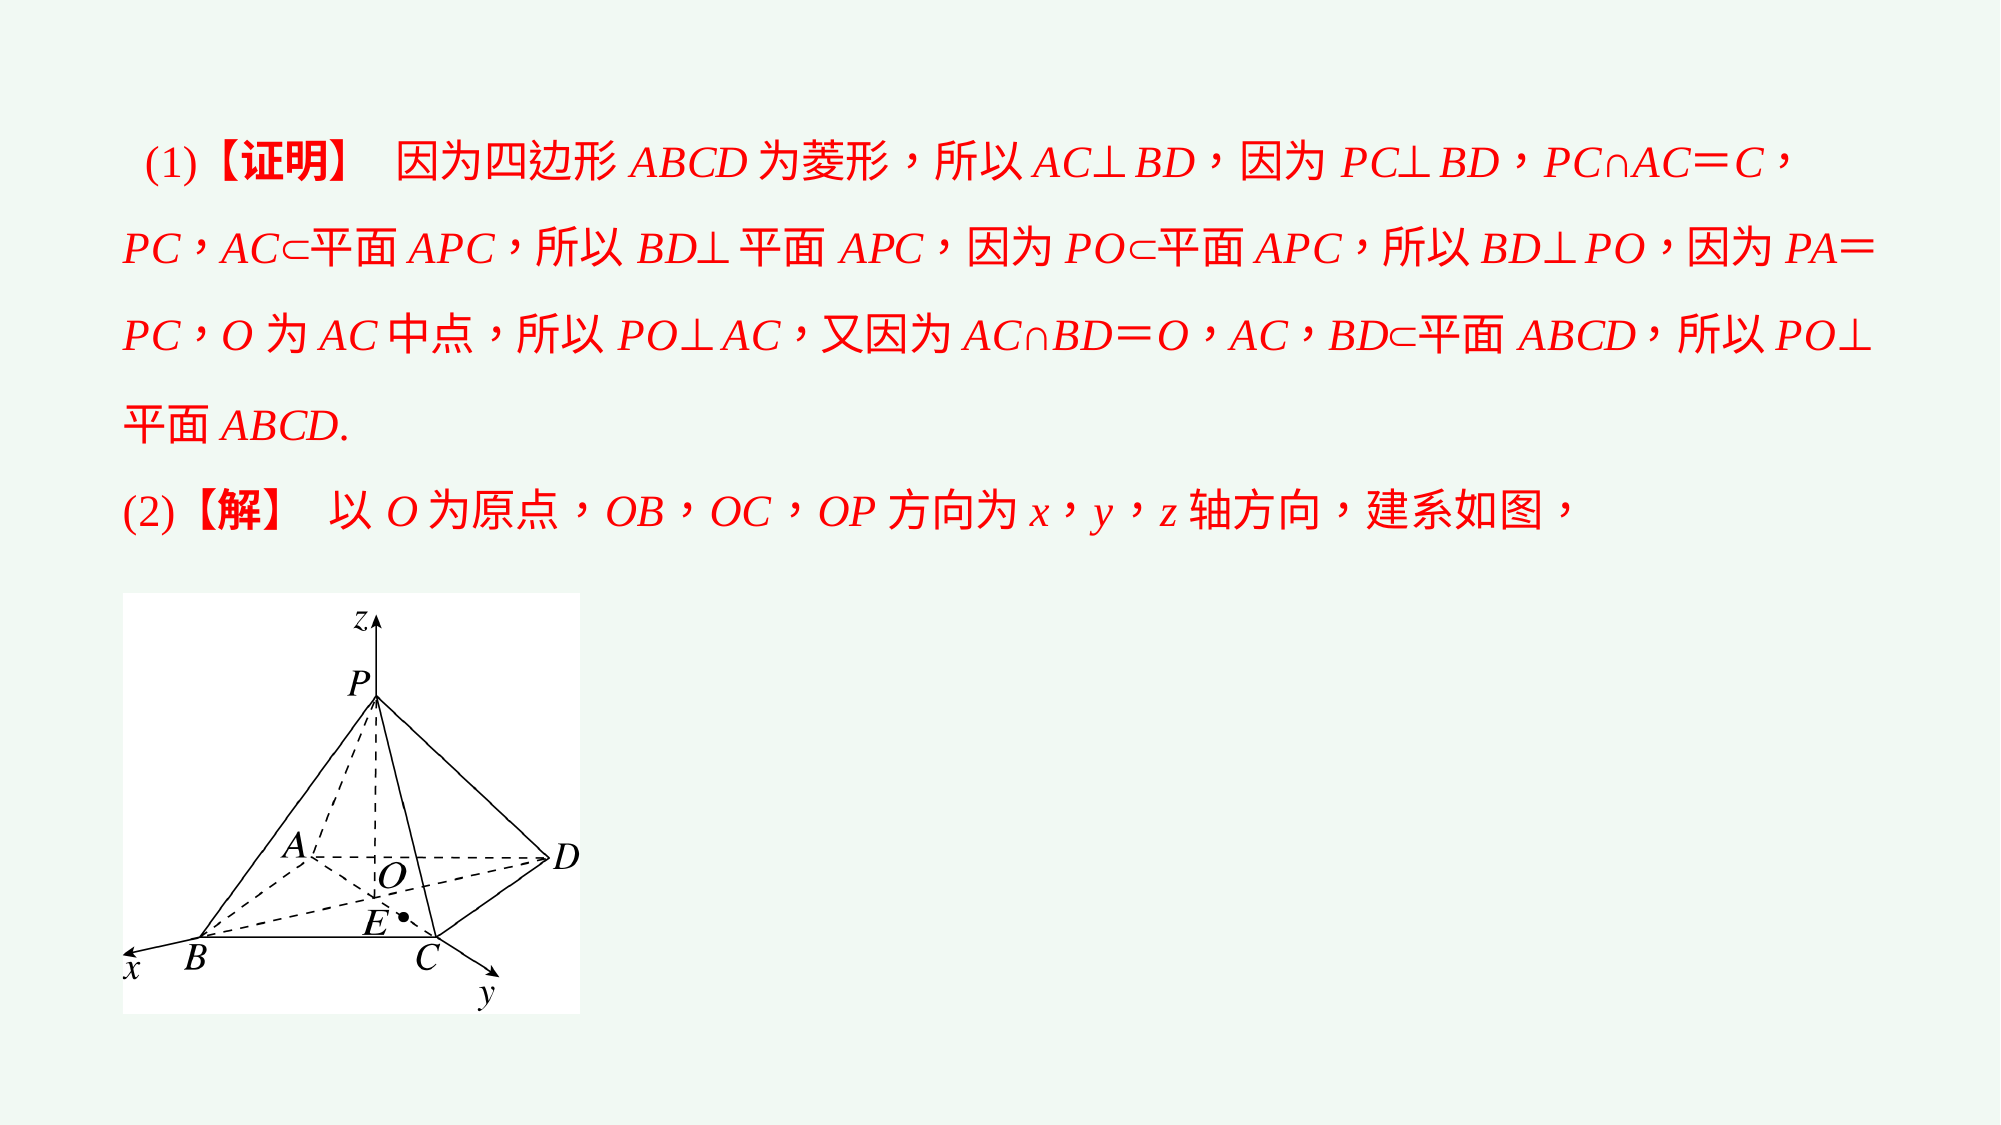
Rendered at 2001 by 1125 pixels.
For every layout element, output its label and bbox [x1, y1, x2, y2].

text_box [122, 132, 1881, 1036]
